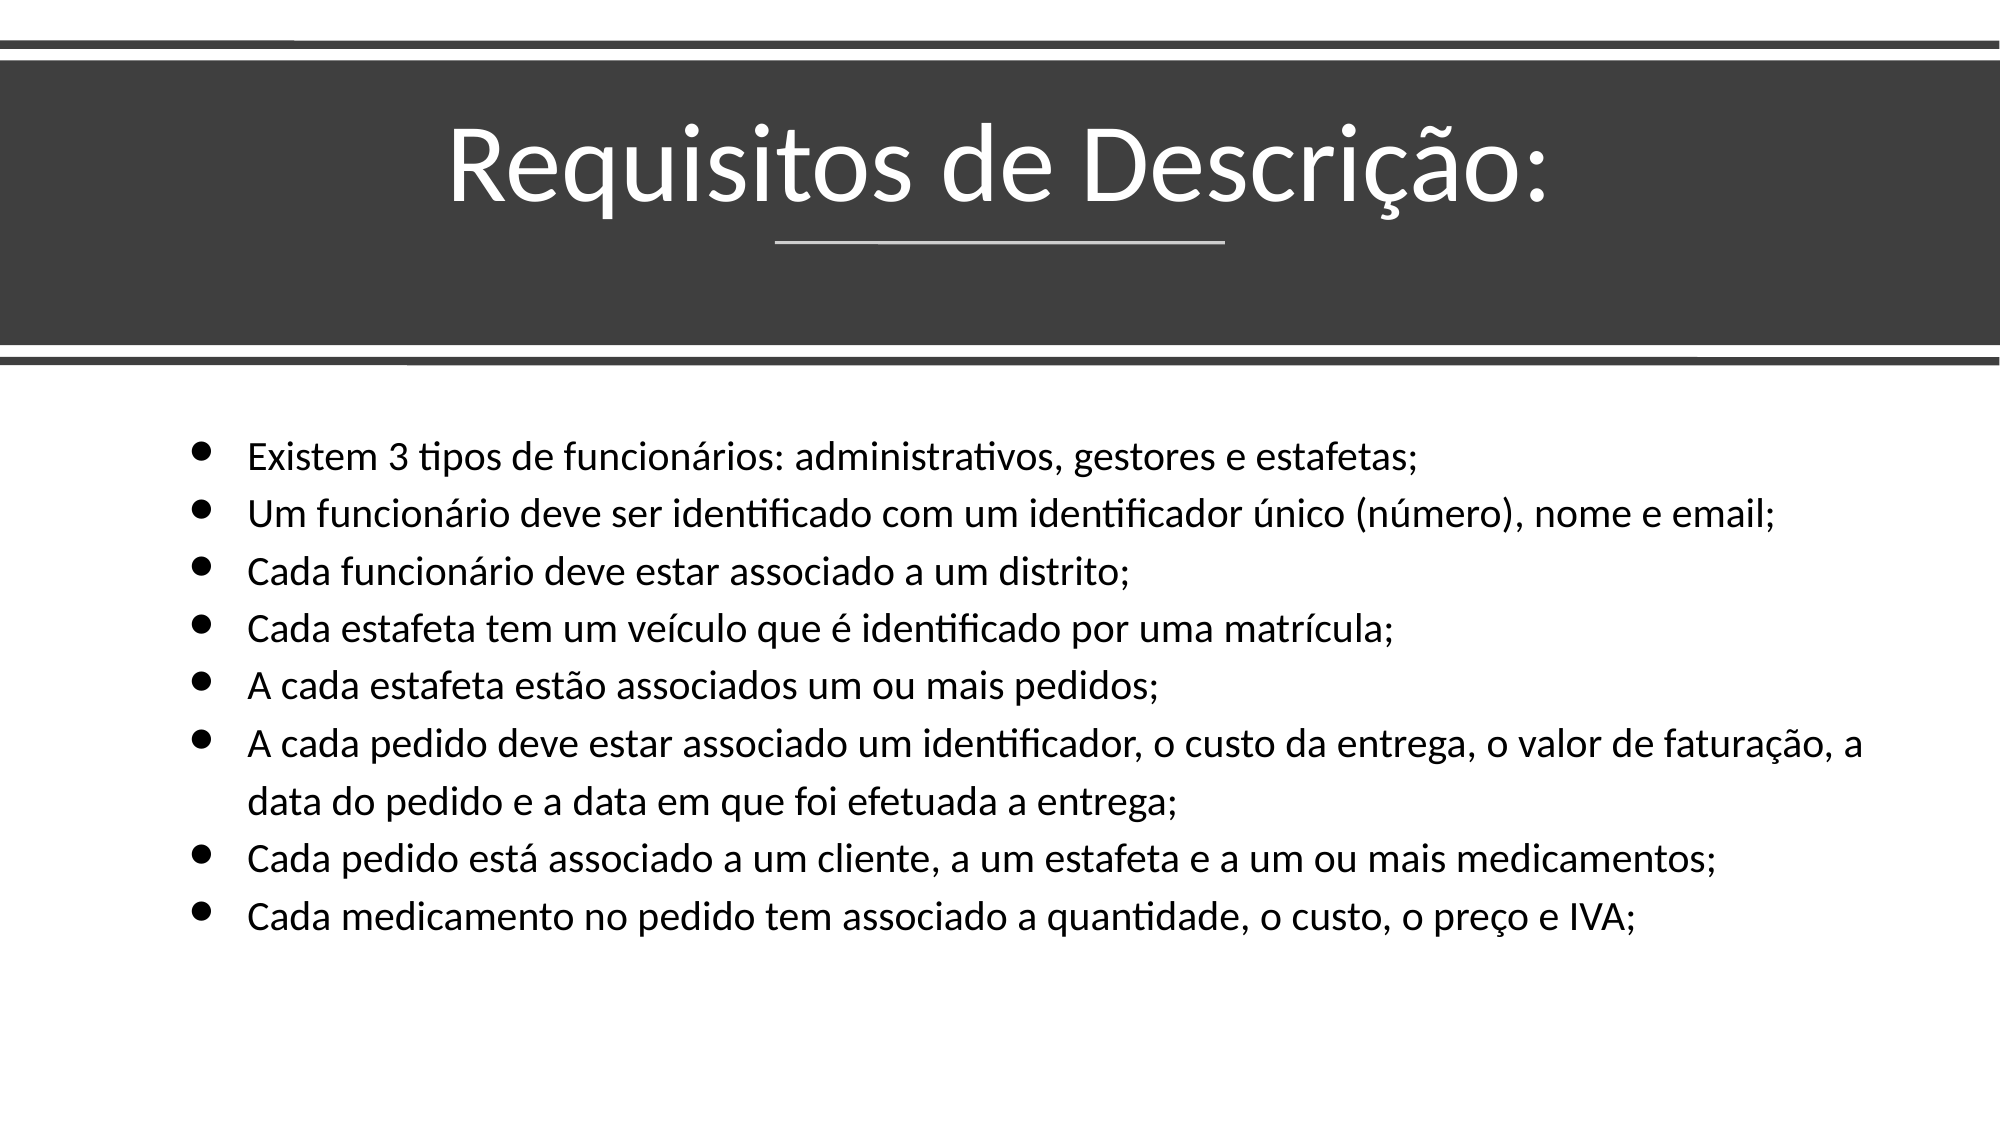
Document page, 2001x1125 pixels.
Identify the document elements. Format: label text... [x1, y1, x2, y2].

text_box [0, 60, 2000, 346]
title Requisitos de Descrição: [86, 80, 1914, 233]
text_box Existem 3 tipos de funcionários: administrativos, gestores e estafetas; Um funcionário deve ser identificado com um identificador único (número), nome e email; Cada funcionário deve estar associado a um distrito; Cada estafeta tem um veículo que é identificado por uma matrícula; A cada estafeta estão associados um ou mais pedidos; A cada pedido deve estar associado um identificador, o custo da entrega, o valor de faturação, a data do pedido e a data em que foi efetuada a entrega; Cada pedido está associado a um cliente, a um estafeta e a um ou mais medicamentos; Cada medicamento no pedido tem associado a quantidade, o custo, o preço e IVA; [120, 413, 1891, 946]
